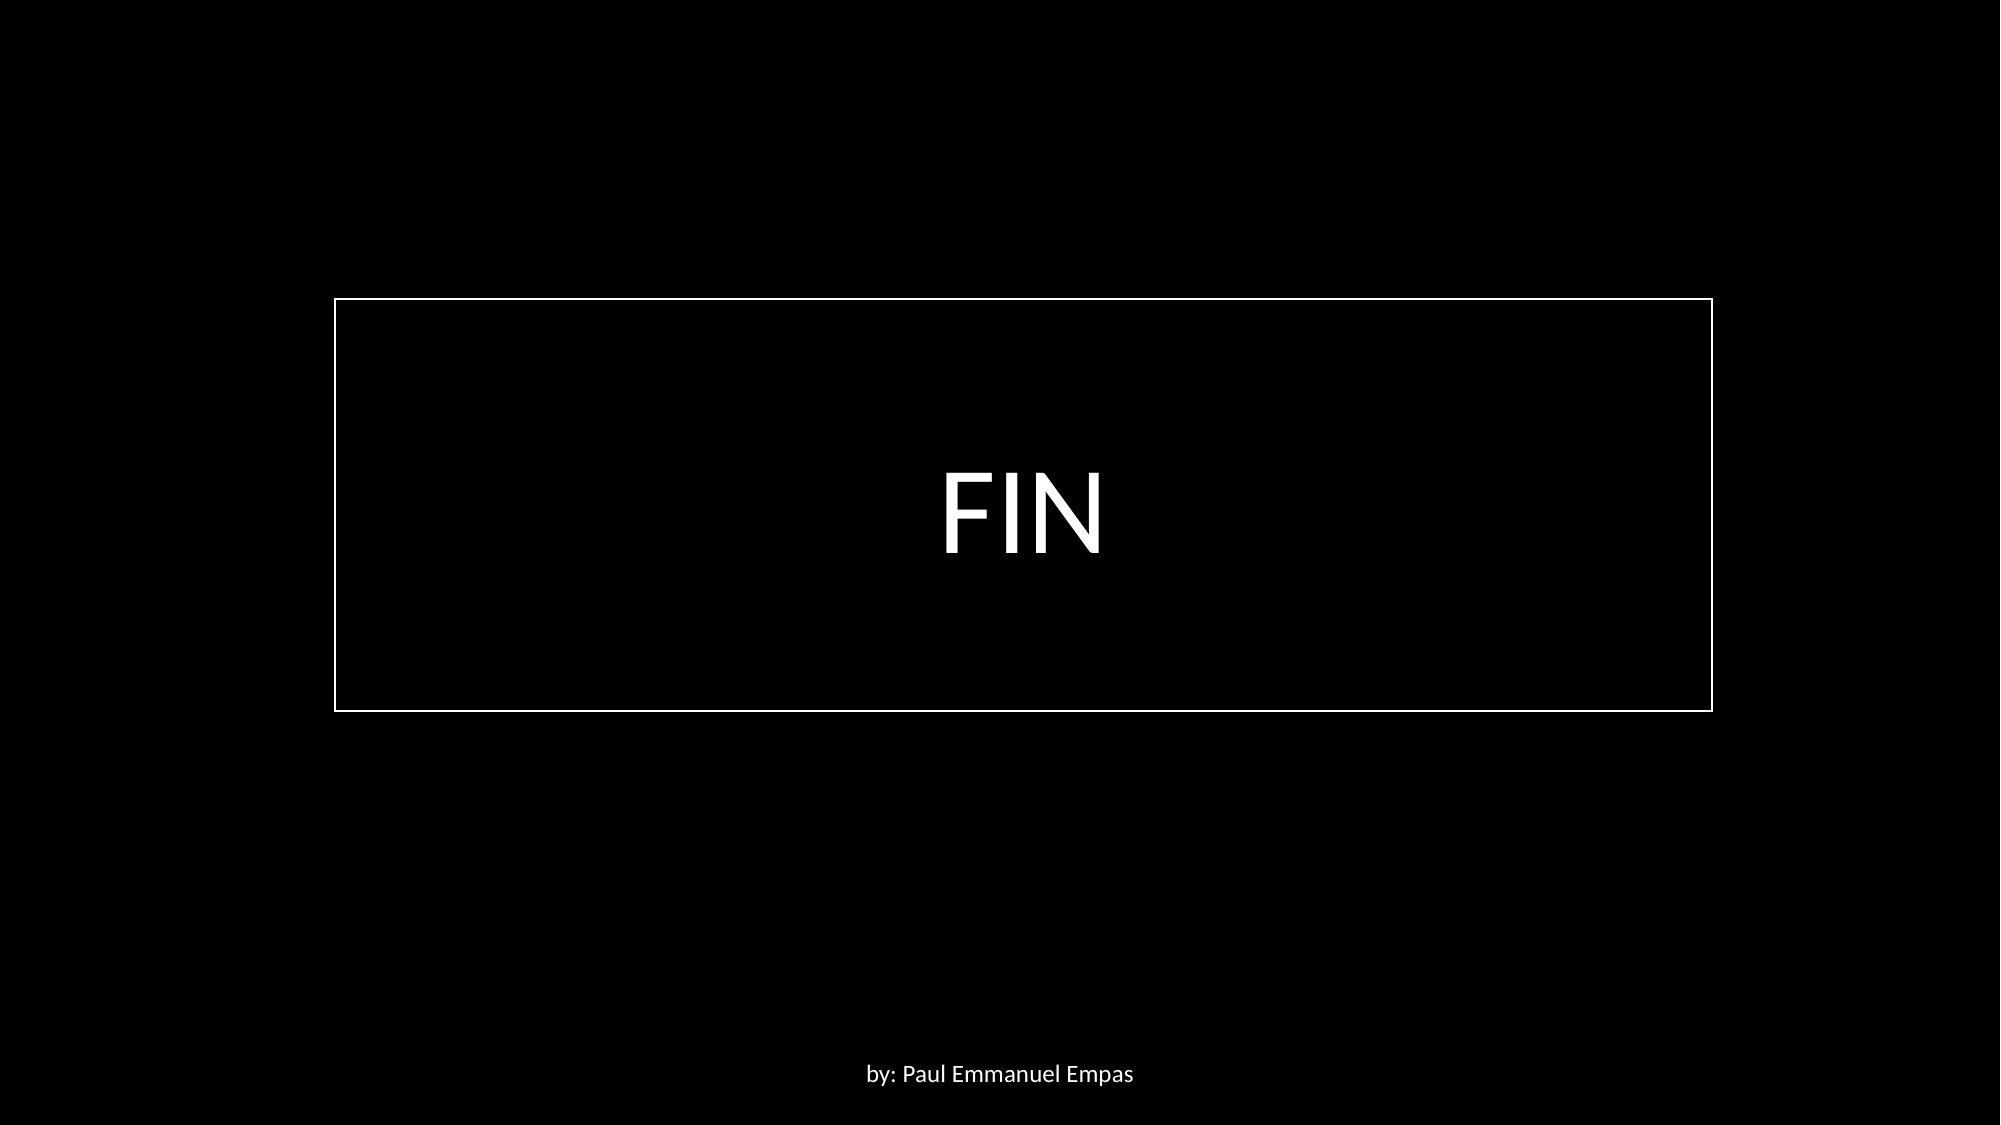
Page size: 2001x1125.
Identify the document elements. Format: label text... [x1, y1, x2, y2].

title FIN [324, 420, 335, 589]
text_box [335, 298, 1712, 711]
title FIN [1712, 420, 1723, 589]
footer by: Paul Emmanuel Empas [662, 1042, 1338, 1103]
